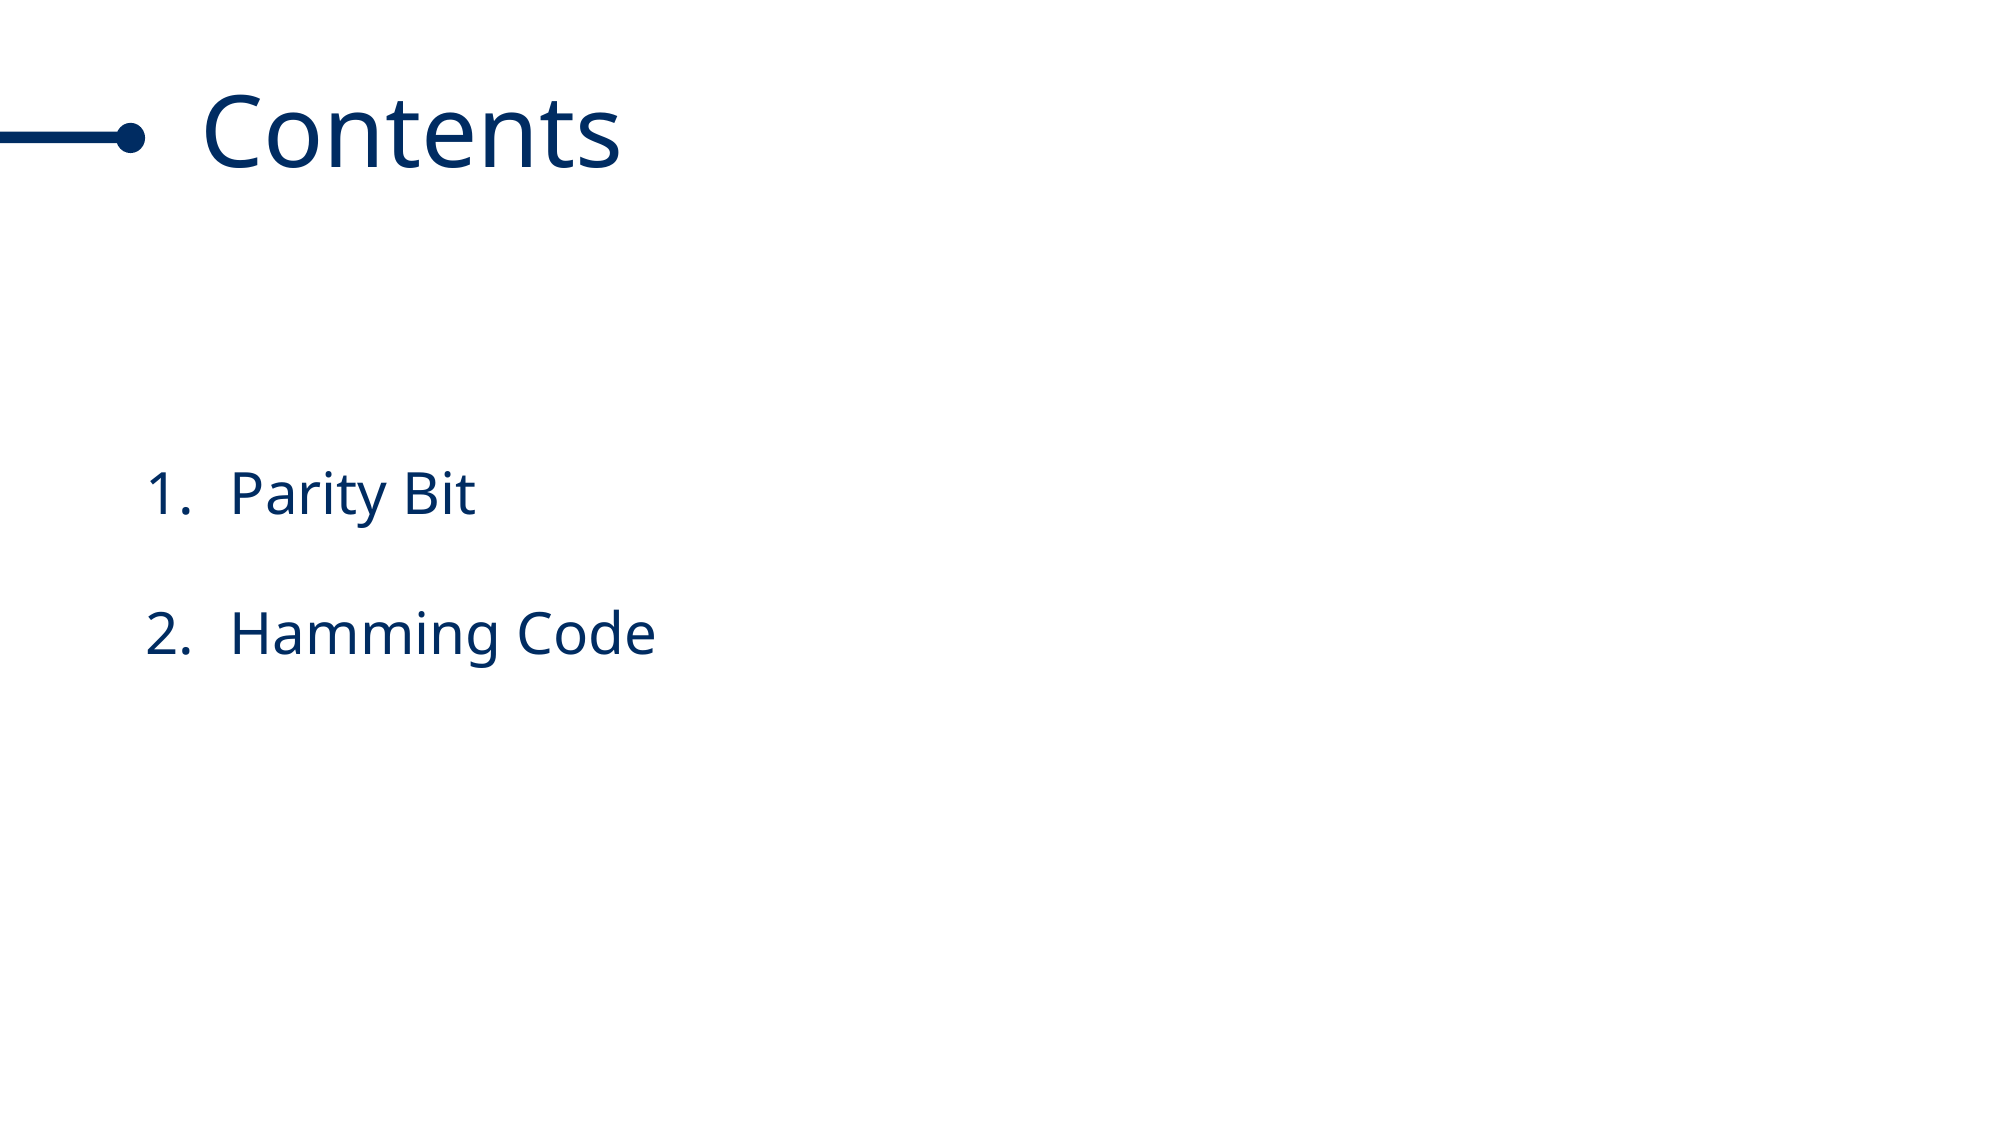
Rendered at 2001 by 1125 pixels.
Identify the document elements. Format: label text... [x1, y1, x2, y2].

text_box Parity Bit Hamming Code [130, 448, 1805, 674]
text_box Contents [0, 22, 1163, 197]
